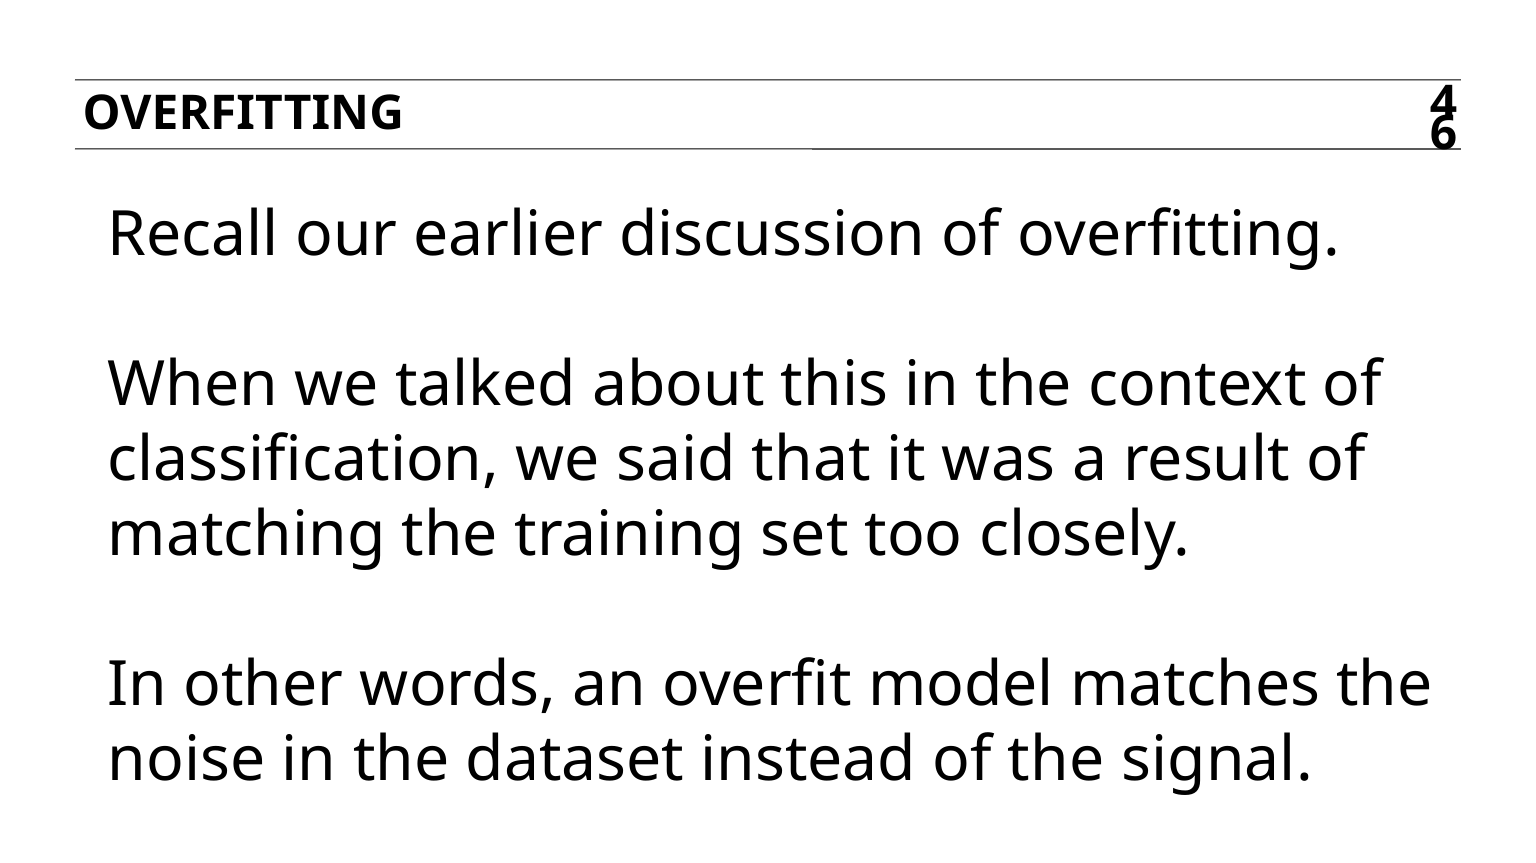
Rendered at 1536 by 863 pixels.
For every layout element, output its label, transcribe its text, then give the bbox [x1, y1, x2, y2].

slide_number 46 [1419, 86, 1461, 138]
list Overfitting [67, 81, 1118, 132]
text_box Recall our earlier discussion of overfitting. When we talked about this in the context of classification, we said that it was a result of matching the training set too closely. In other words, an overfit model matches the noise in the dataset instead of the signal. [92, 185, 1468, 801]
